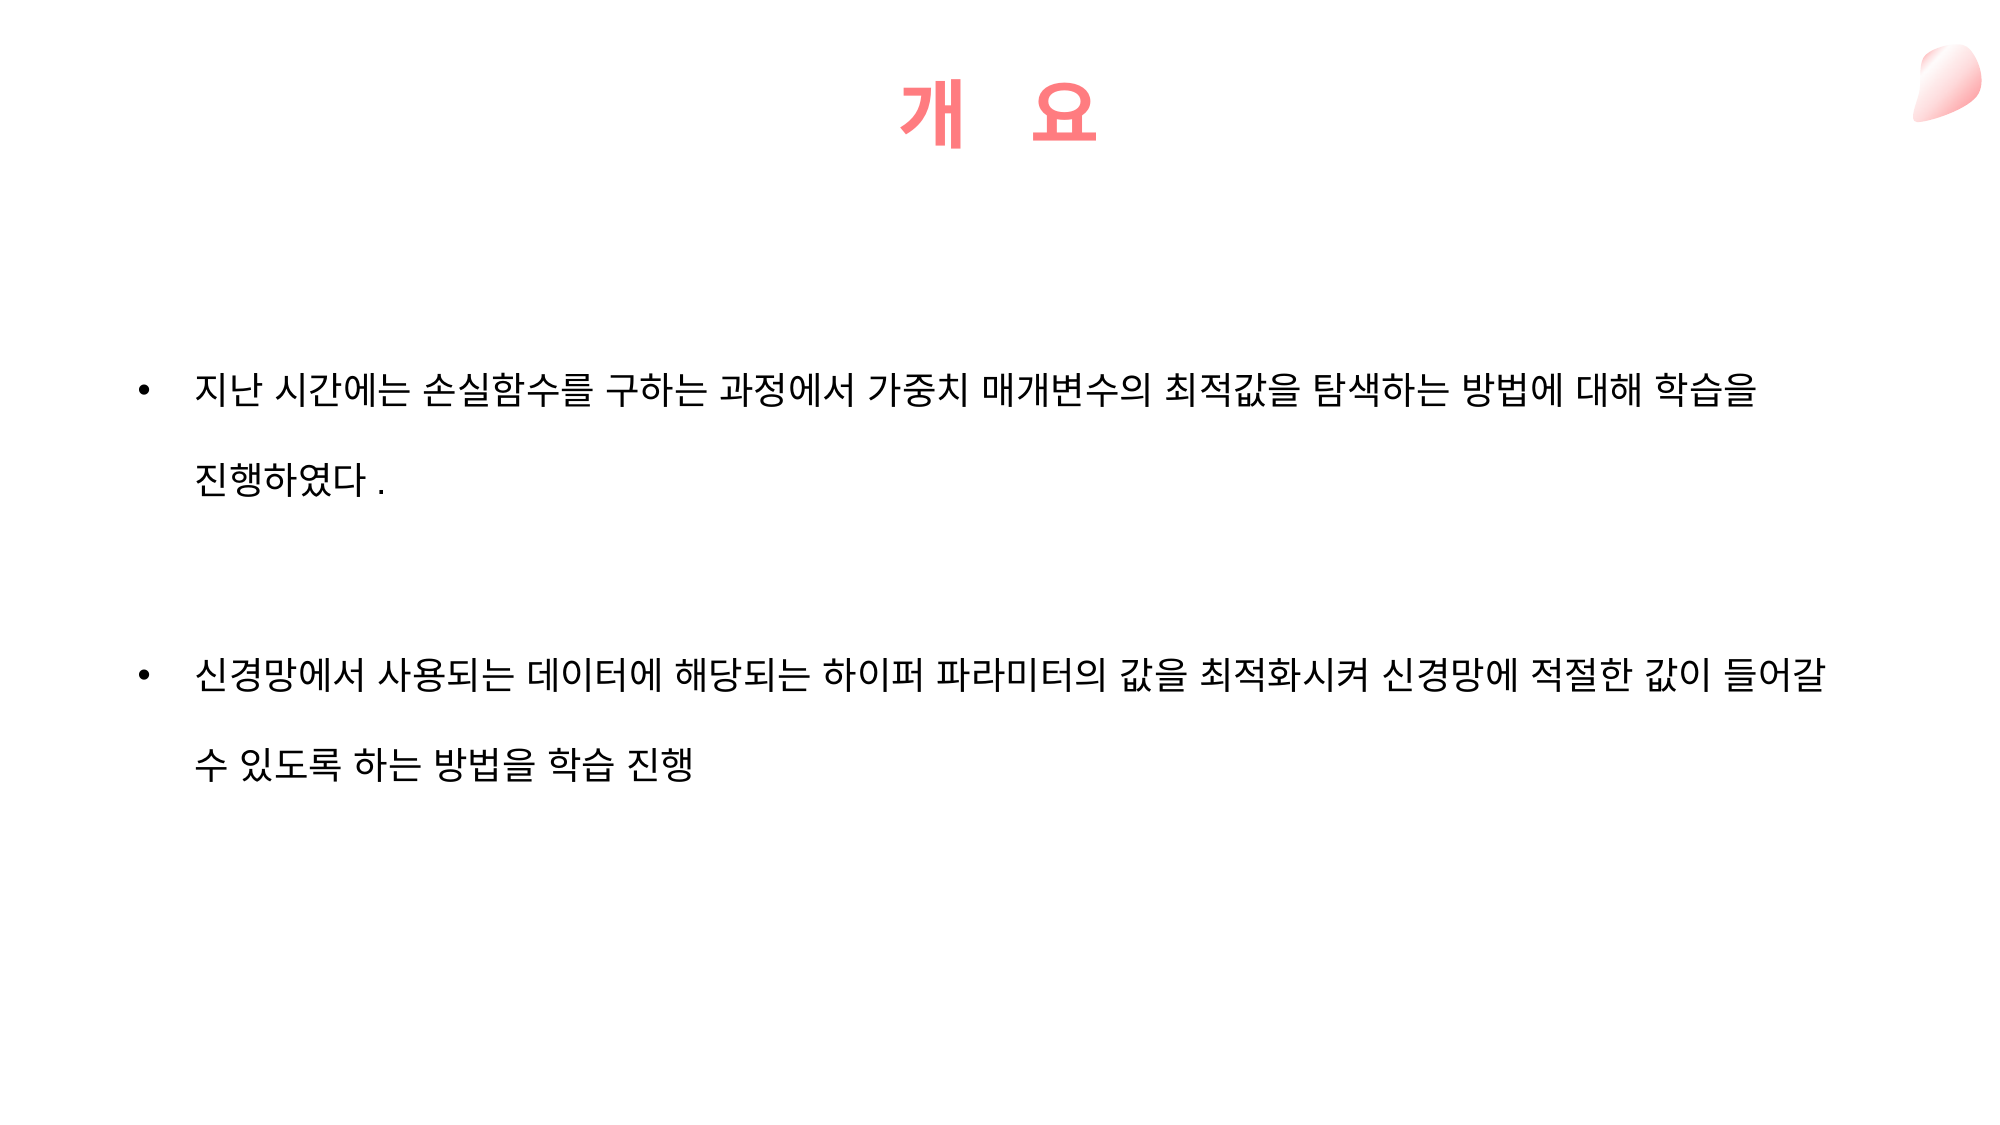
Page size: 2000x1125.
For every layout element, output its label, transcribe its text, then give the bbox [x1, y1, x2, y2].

text_box [1913, 44, 1982, 123]
list 지난 시간에는 손실함수를 구하는 과정에서 가중치 매개변수의 최적값을 탐색하는 방법에 대해 학습을 진행하였다. 신경망에서 사용되는 데이터에 해당되는 하이퍼 파라미터의 값을 최적화시켜 신경망에 적절한 값이 들어갈 수 있도록 하는 방법을 학습 진행 [122, 314, 1877, 882]
text_box 개 요 [532, 60, 1467, 166]
